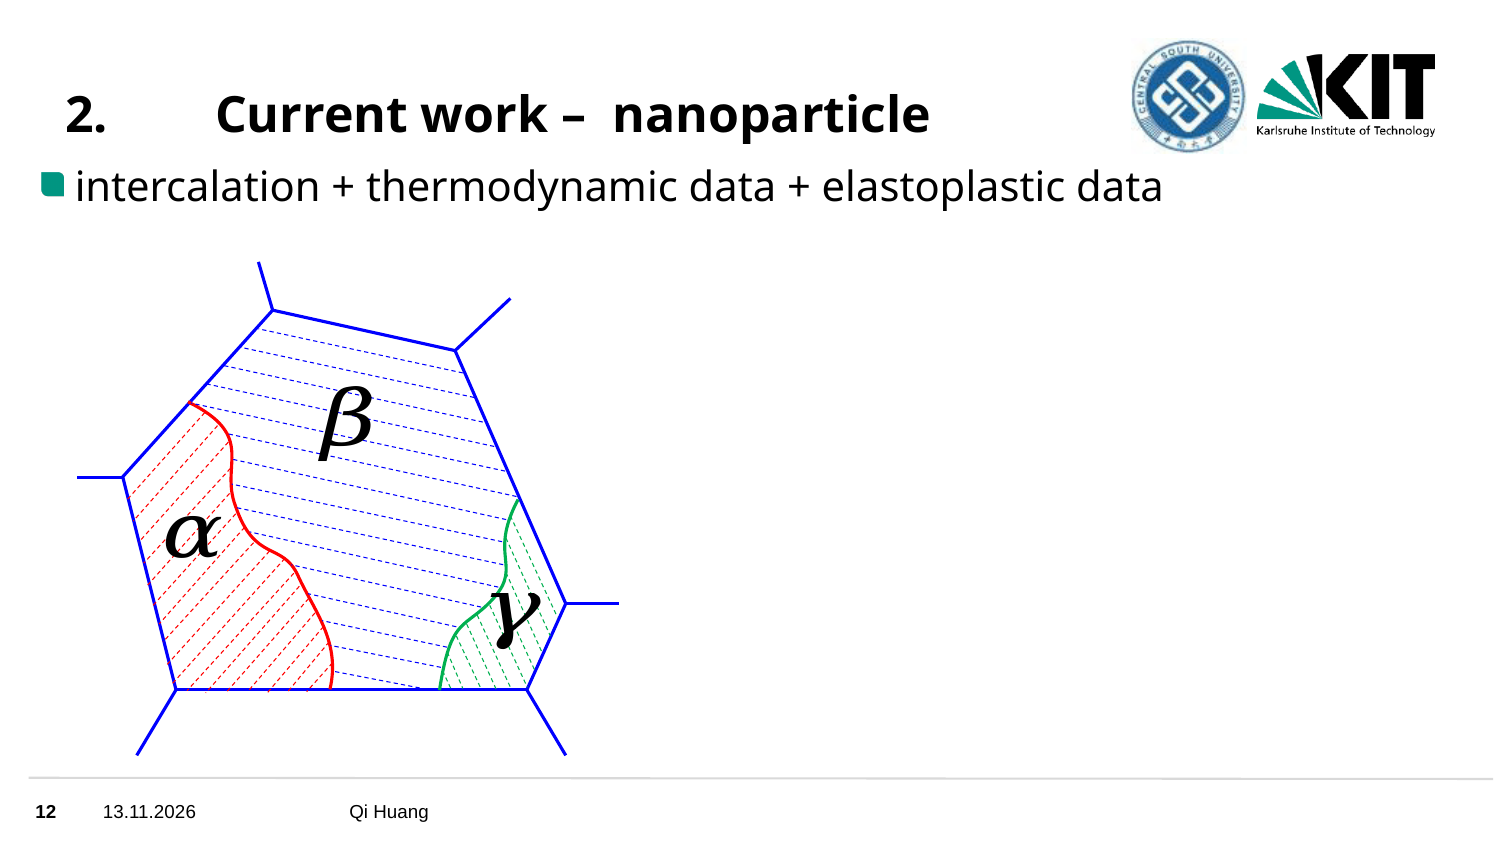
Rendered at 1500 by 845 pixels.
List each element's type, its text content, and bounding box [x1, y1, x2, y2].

slide_number 12 [35, 778, 89, 844]
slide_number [102, 778, 272, 844]
picture [1131, 38, 1247, 154]
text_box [77, 261, 620, 756]
picture [1257, 54, 1435, 137]
picture [41, 172, 64, 199]
